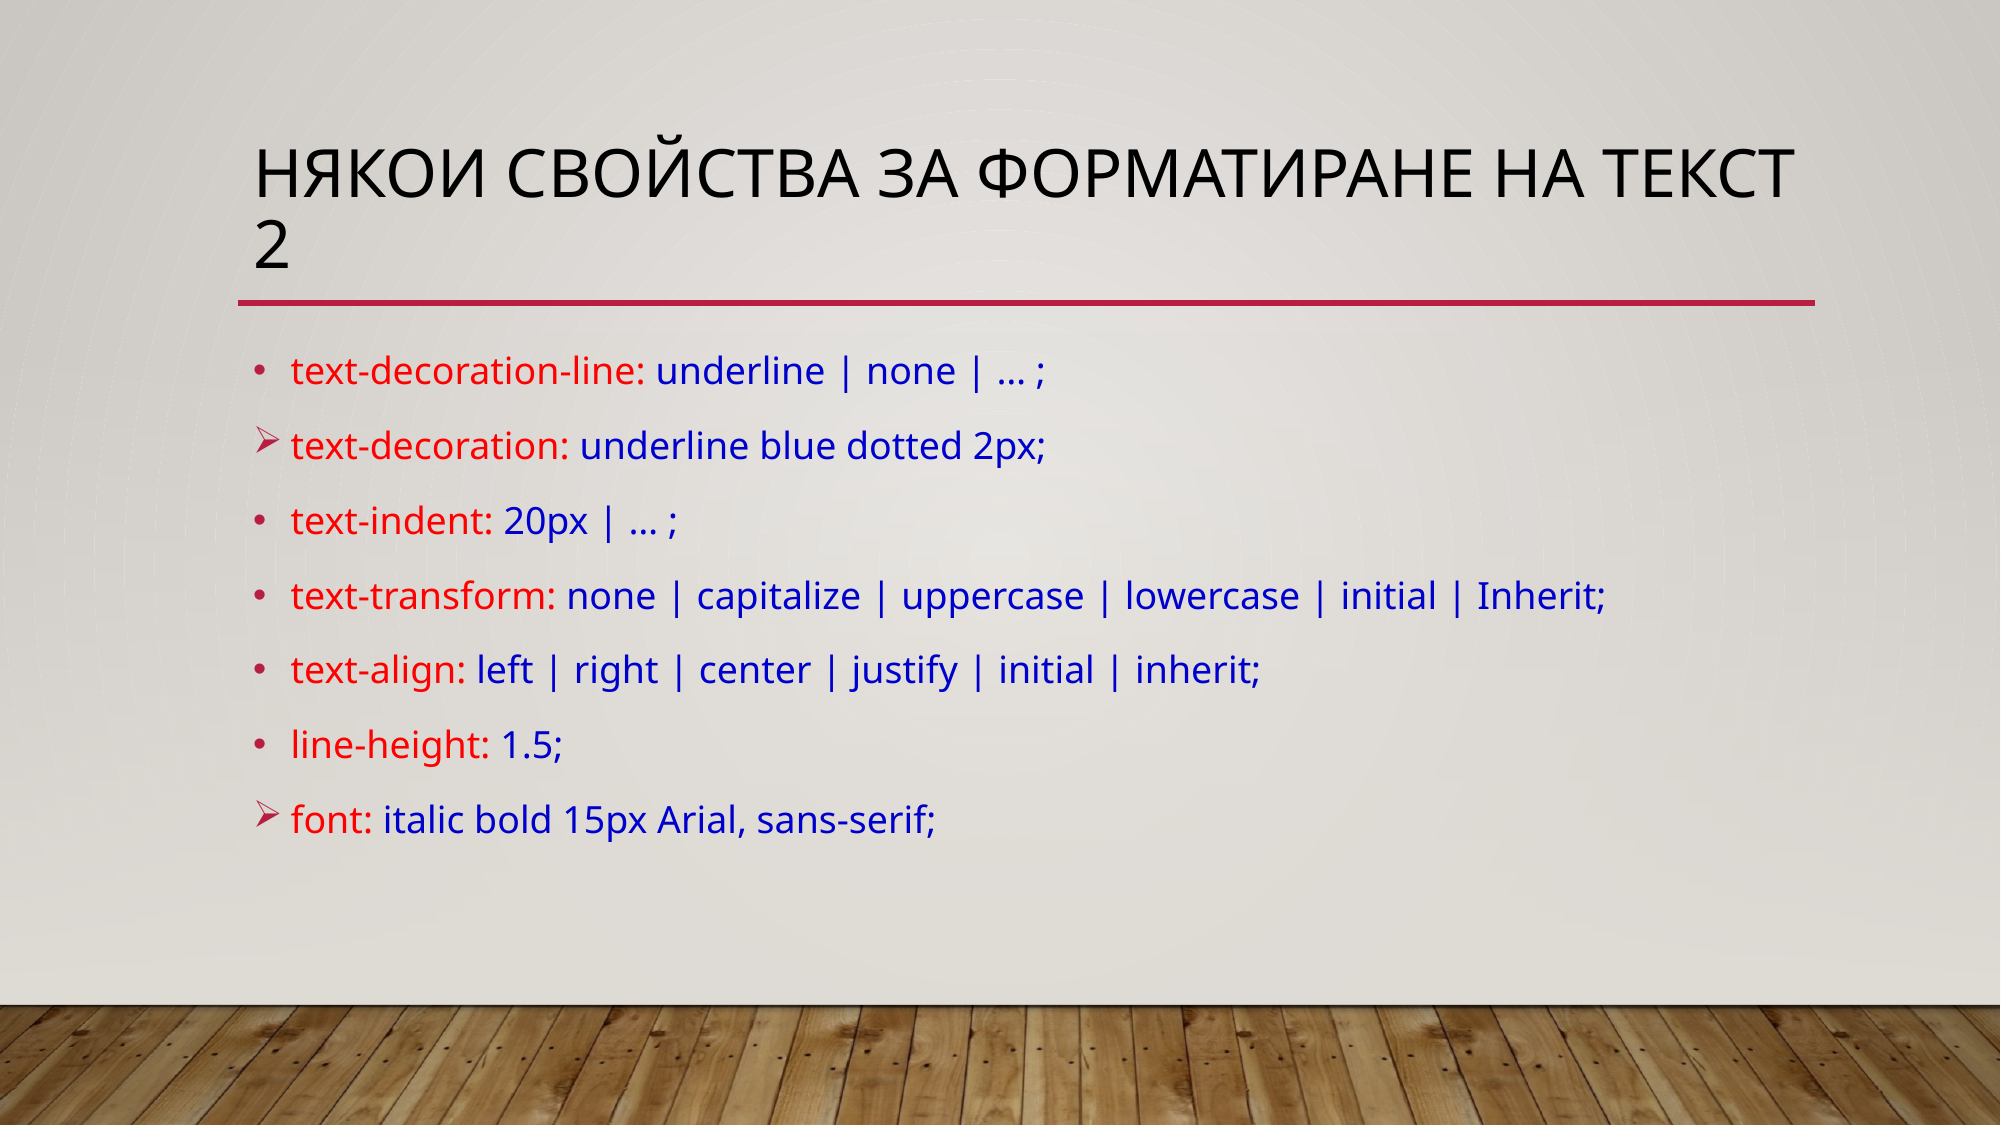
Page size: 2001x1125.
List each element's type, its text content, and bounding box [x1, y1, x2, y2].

list text-decoration-line: underline | none | … ; text-decoration: underline blue dotted 2px; text-indent: 20px | … ; text-transform: none | capitalize | uppercase | lowercase | initial | Inherit; text-align: left | right | center | justify | initial | inherit; line-height: 1.5; font: italic bold 15px Arial, sans-serif; [238, 330, 1814, 950]
title НЯкои Свойства ЗА ФОРМАТИРАНЕ НА ТЕКСТ 2 [238, 131, 1814, 305]
picture [0, 1005, 2000, 1125]
